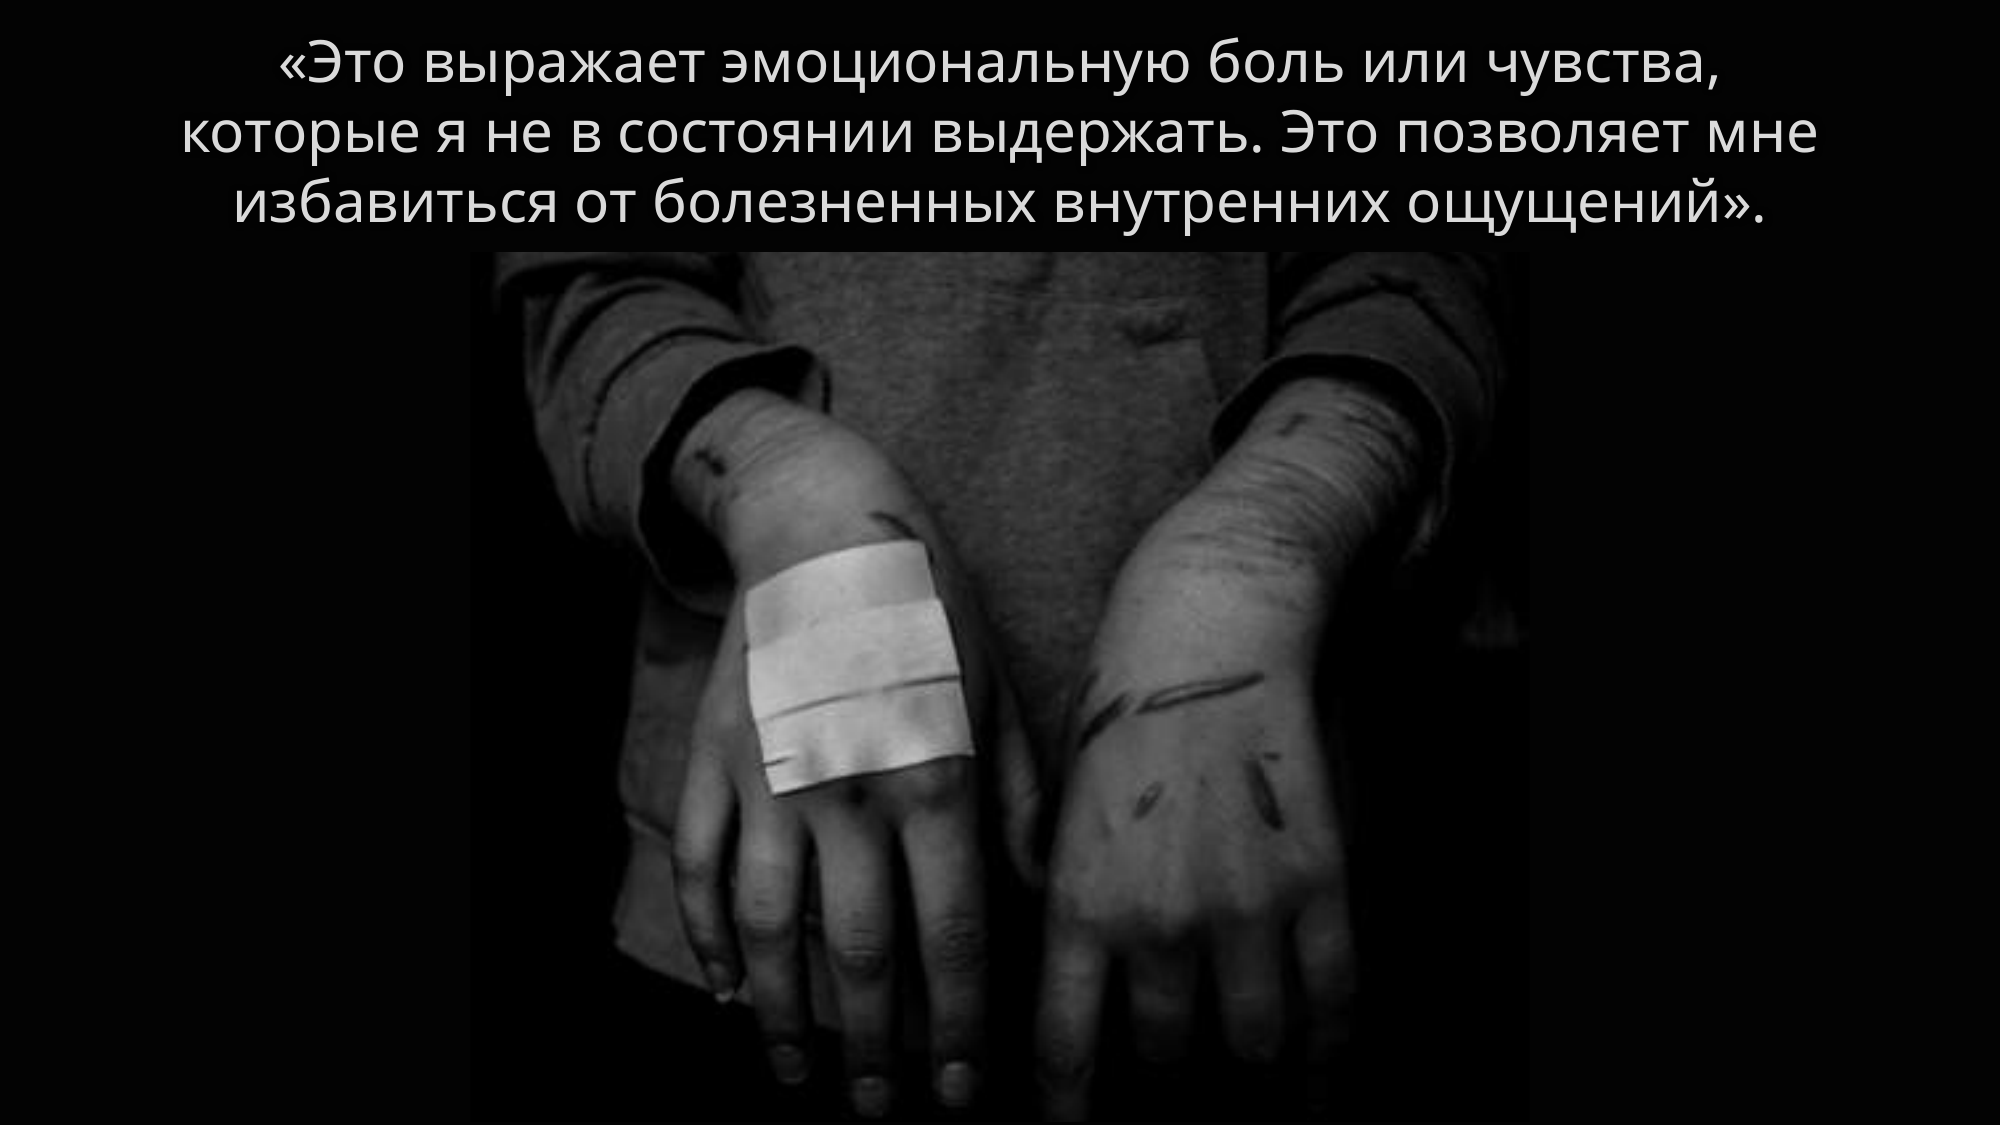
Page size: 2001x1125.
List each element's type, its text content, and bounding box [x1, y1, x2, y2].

title «Это выражает эмоциональную боль или чувства, которые я не в состоянии выдержать. Это позволяет мне избавиться от болезненных внутренних ощущений». [150, 74, 1850, 253]
picture [470, 252, 1530, 1123]
